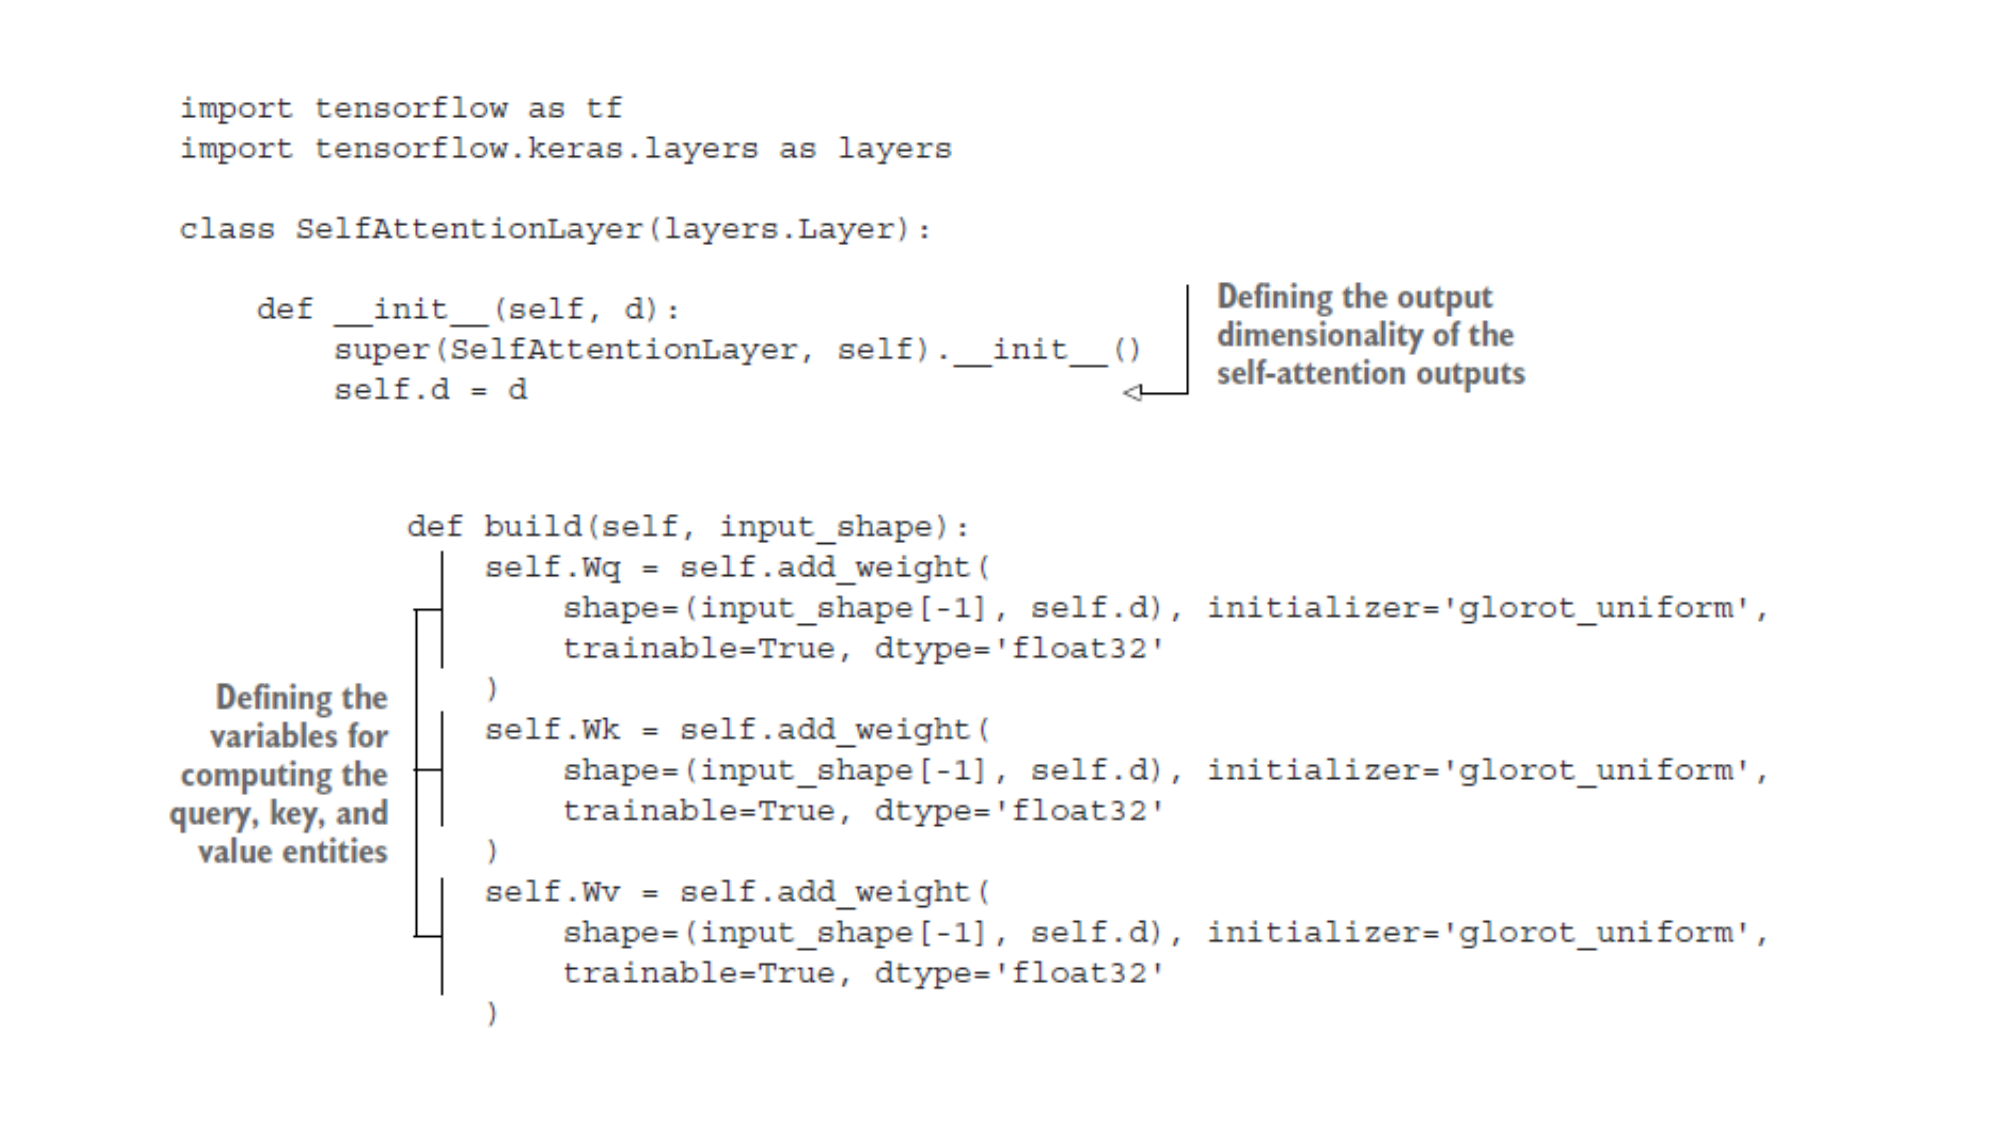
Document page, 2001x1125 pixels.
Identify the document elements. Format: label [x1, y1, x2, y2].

picture [164, 63, 1819, 1062]
